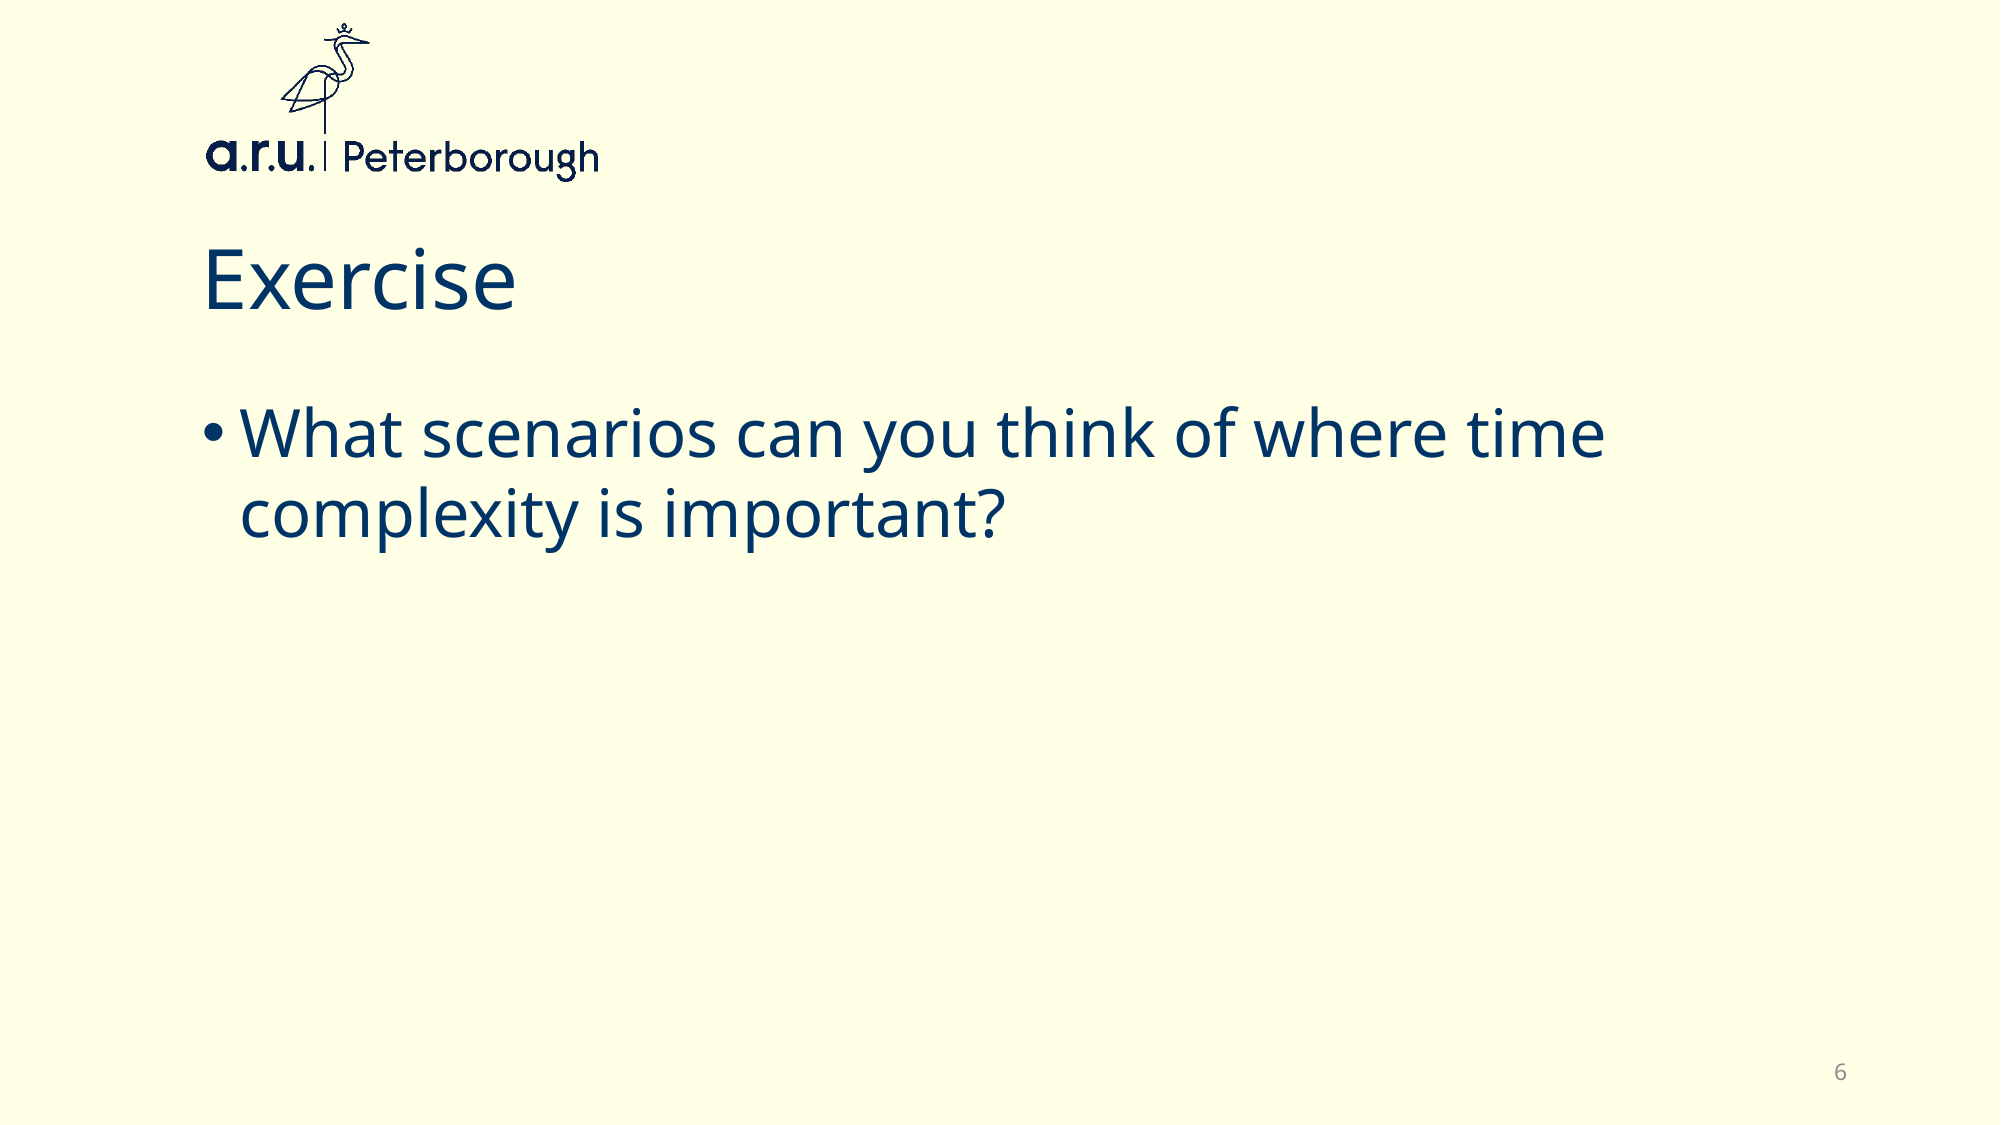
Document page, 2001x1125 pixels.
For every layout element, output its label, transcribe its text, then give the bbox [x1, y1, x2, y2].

slide_number 6 [1412, 1042, 1863, 1103]
list What scenarios can you think of where time complexity is important? [186, 383, 1863, 984]
picture [206, 23, 598, 182]
title Exercise [186, 203, 1863, 362]
